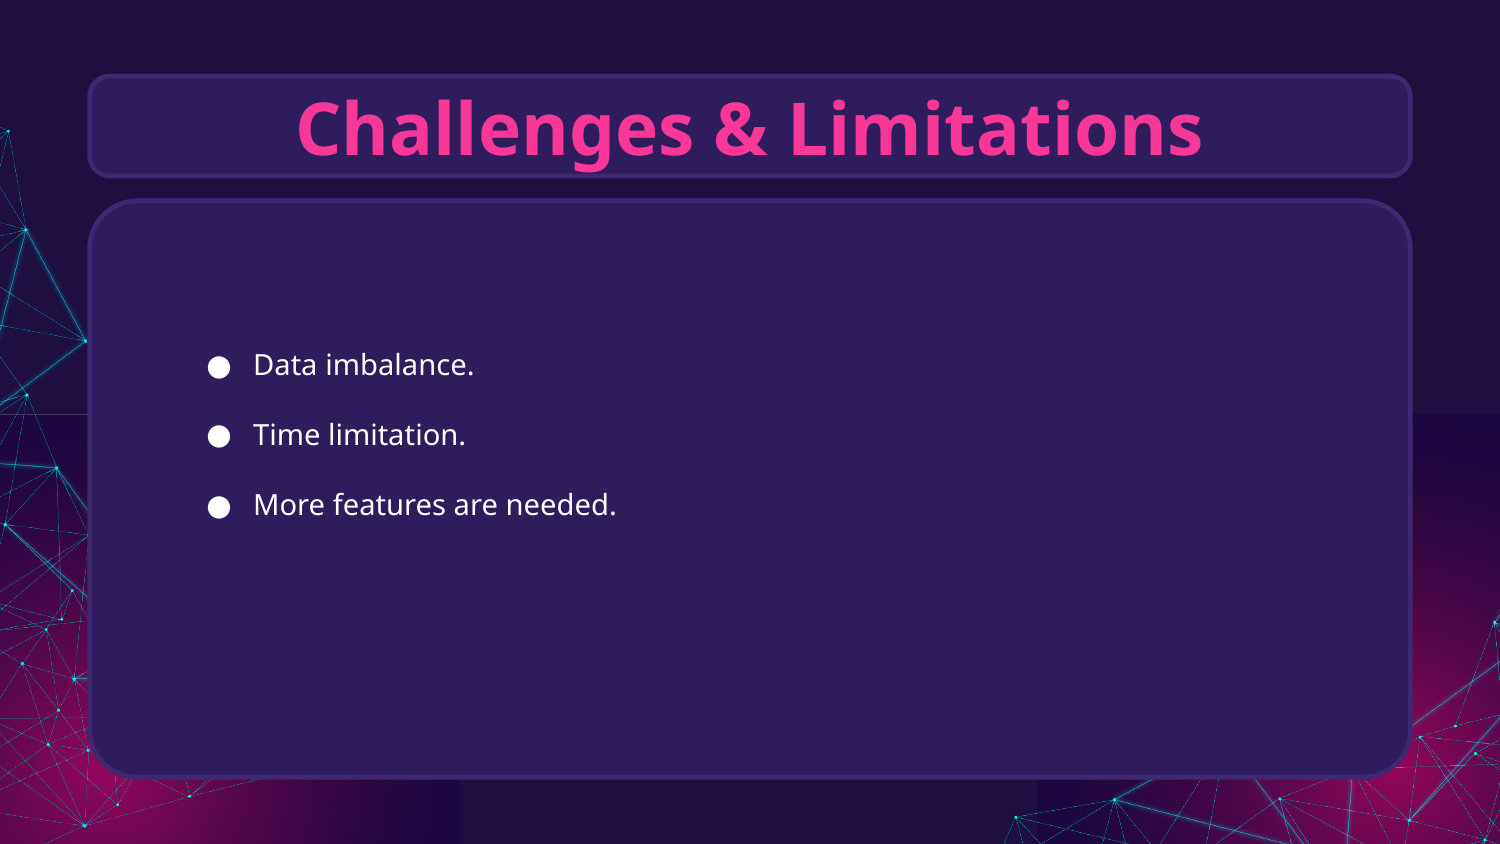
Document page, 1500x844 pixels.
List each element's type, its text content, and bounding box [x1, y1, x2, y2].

list Data imbalance. Time limitation. More features are needed. [169, 210, 1373, 727]
picture [0, 105, 461, 844]
text_box [89, 76, 1411, 176]
picture [989, 413, 1500, 844]
title Challenges & Limitations [118, 88, 1382, 164]
